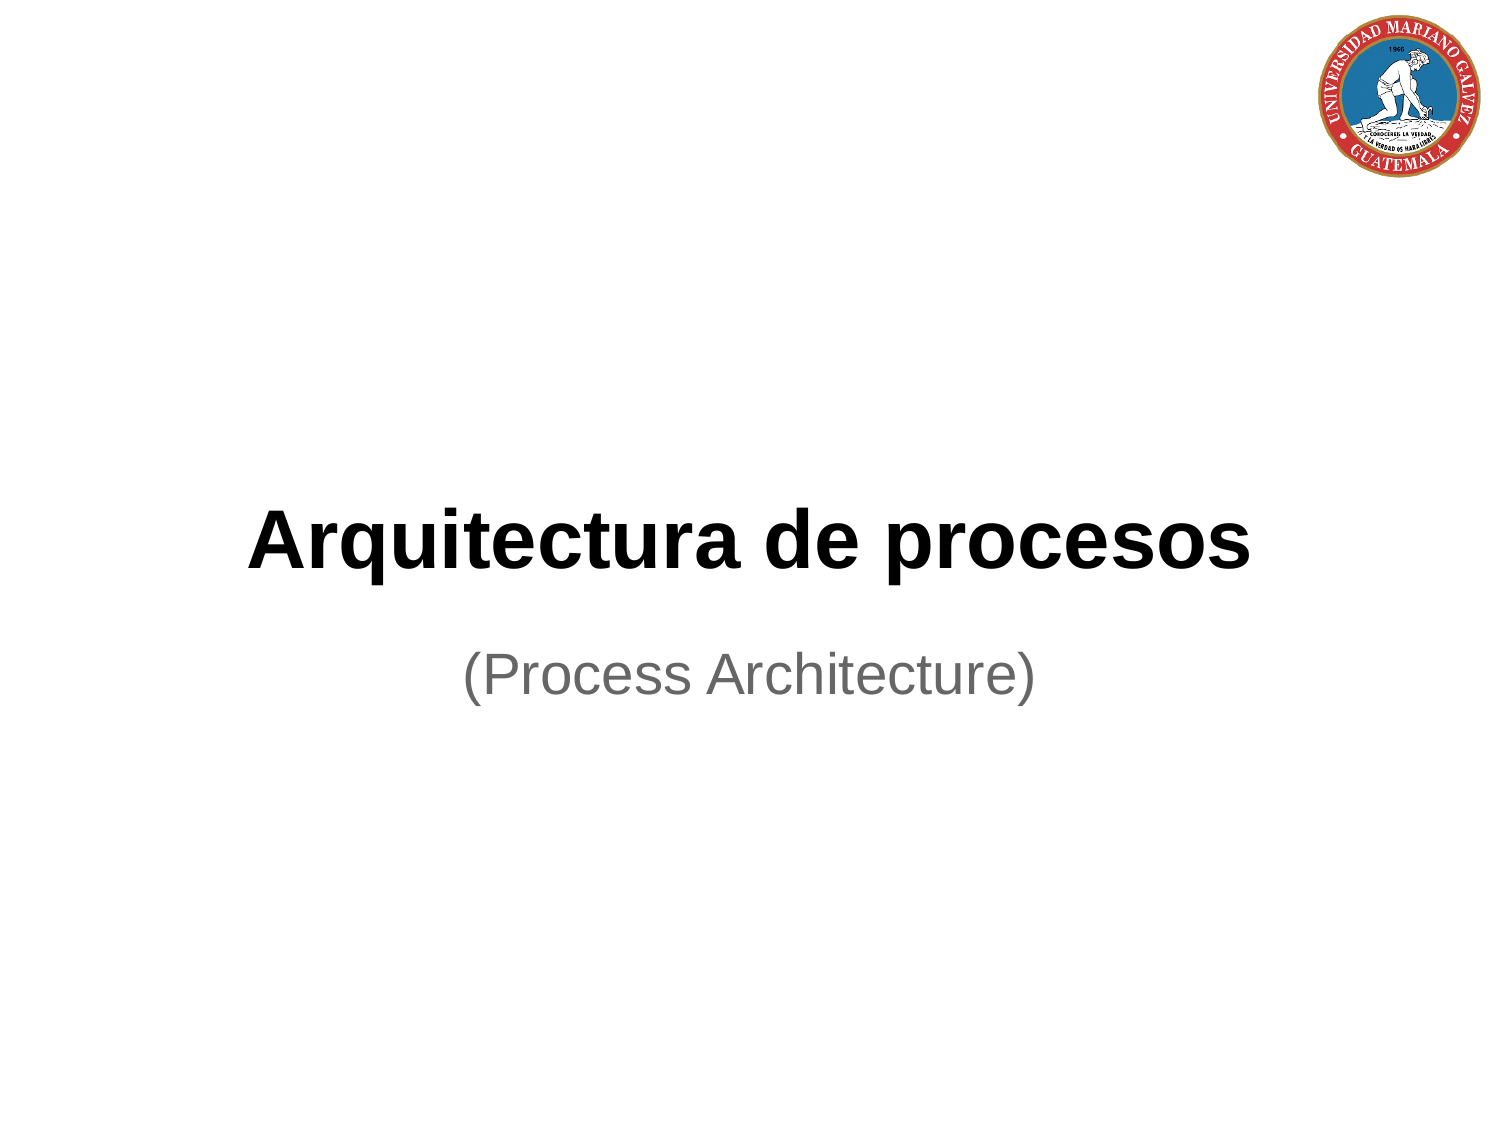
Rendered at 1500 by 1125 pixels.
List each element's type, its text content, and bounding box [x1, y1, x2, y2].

title Arquitectura de procesos [112, 346, 1388, 600]
subtitle (Process Architecture) [112, 621, 1388, 793]
picture [1317, 14, 1481, 178]
